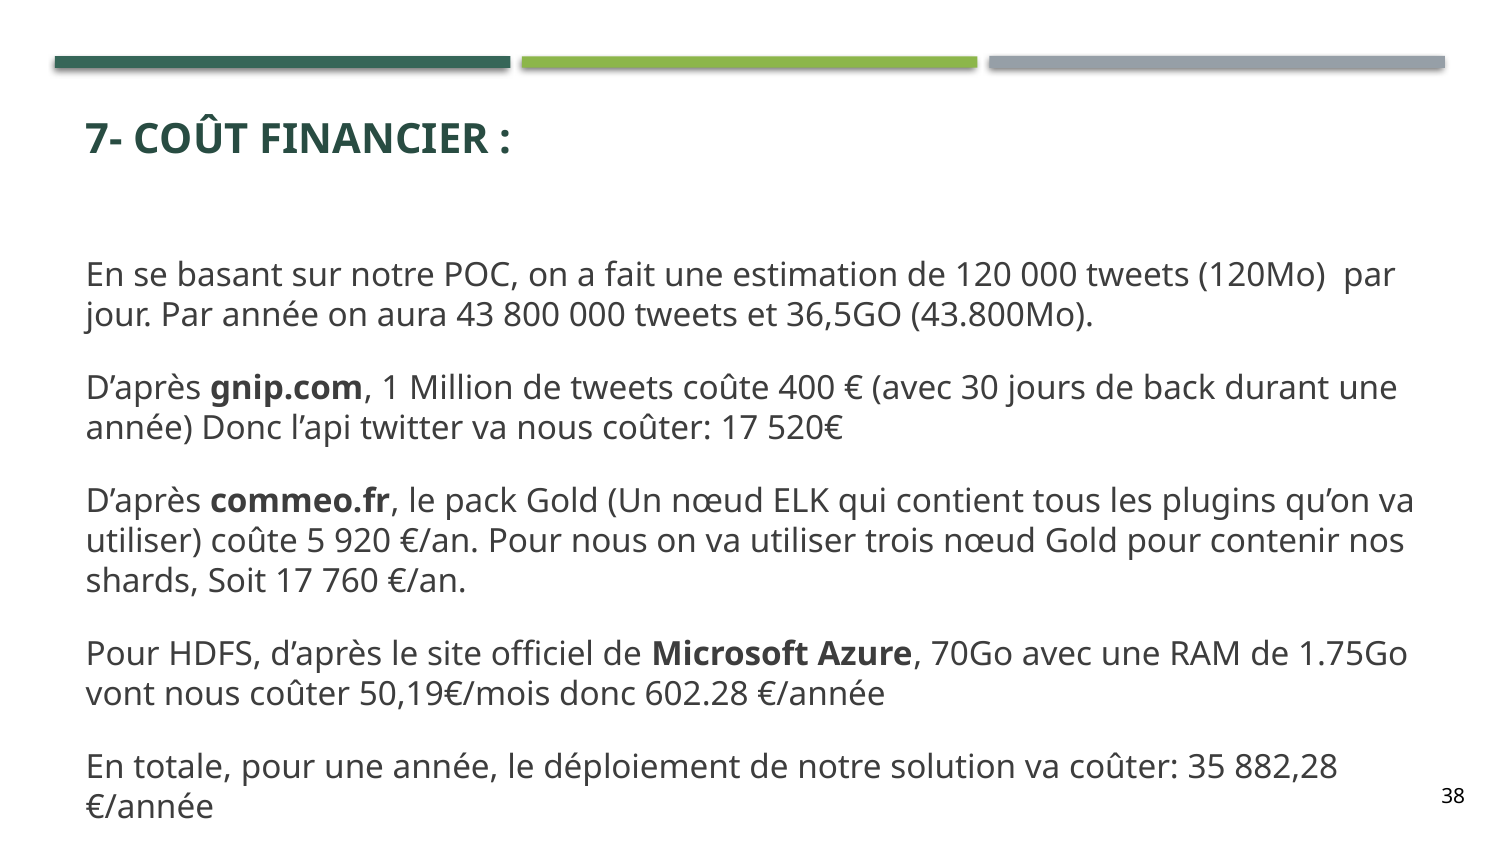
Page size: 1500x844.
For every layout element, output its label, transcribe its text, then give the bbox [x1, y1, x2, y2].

slide_number 38 [1389, 764, 1480, 830]
text_box En se basant sur notre POC, on a fait une estimation de 120 000 tweets (120Mo) par jour. Par année on aura 43 800 000 tweets et 36,5GO (43.800Mo). D’après gnip.com, 1 Million de tweets coûte 400 € (avec 30 jours de back durant une année) Donc l’api twitter va nous coûter: 17 520€ D’après commeo.fr, le pack Gold (Un nœud ELK qui contient tous les plugins qu’on va utiliser) coûte 5 920 €/an. Pour nous on va utiliser trois nœud Gold pour contenir nos shards, Soit 17 760 €/an. Pour HDFS, d’après le site officiel de Microsoft Azure, 70Go avec une RAM de 1.75Go vont nous coûter 50,19€/mois donc 602.28 €/année En totale, pour une année, le déploiement de notre solution va coûter: 35 882,28 €/année [70, 245, 1452, 833]
title 7- COÛT Financier : [70, 89, 1428, 212]
